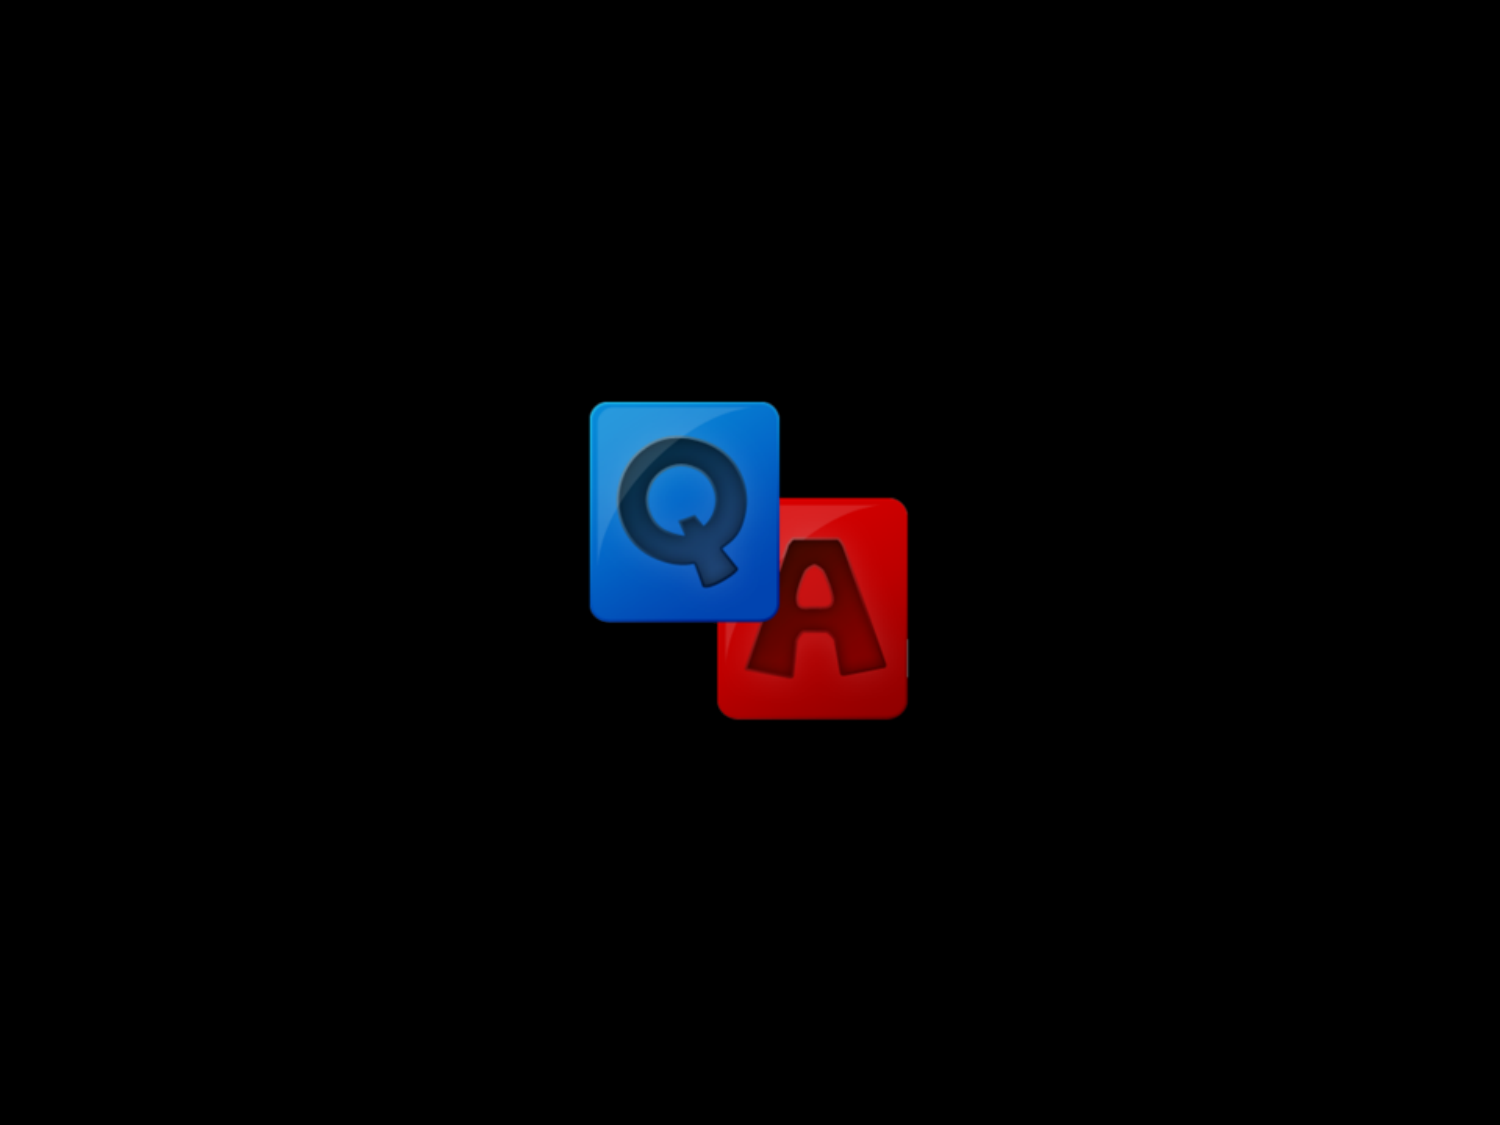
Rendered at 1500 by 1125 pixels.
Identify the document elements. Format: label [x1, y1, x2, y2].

picture [578, 390, 922, 735]
